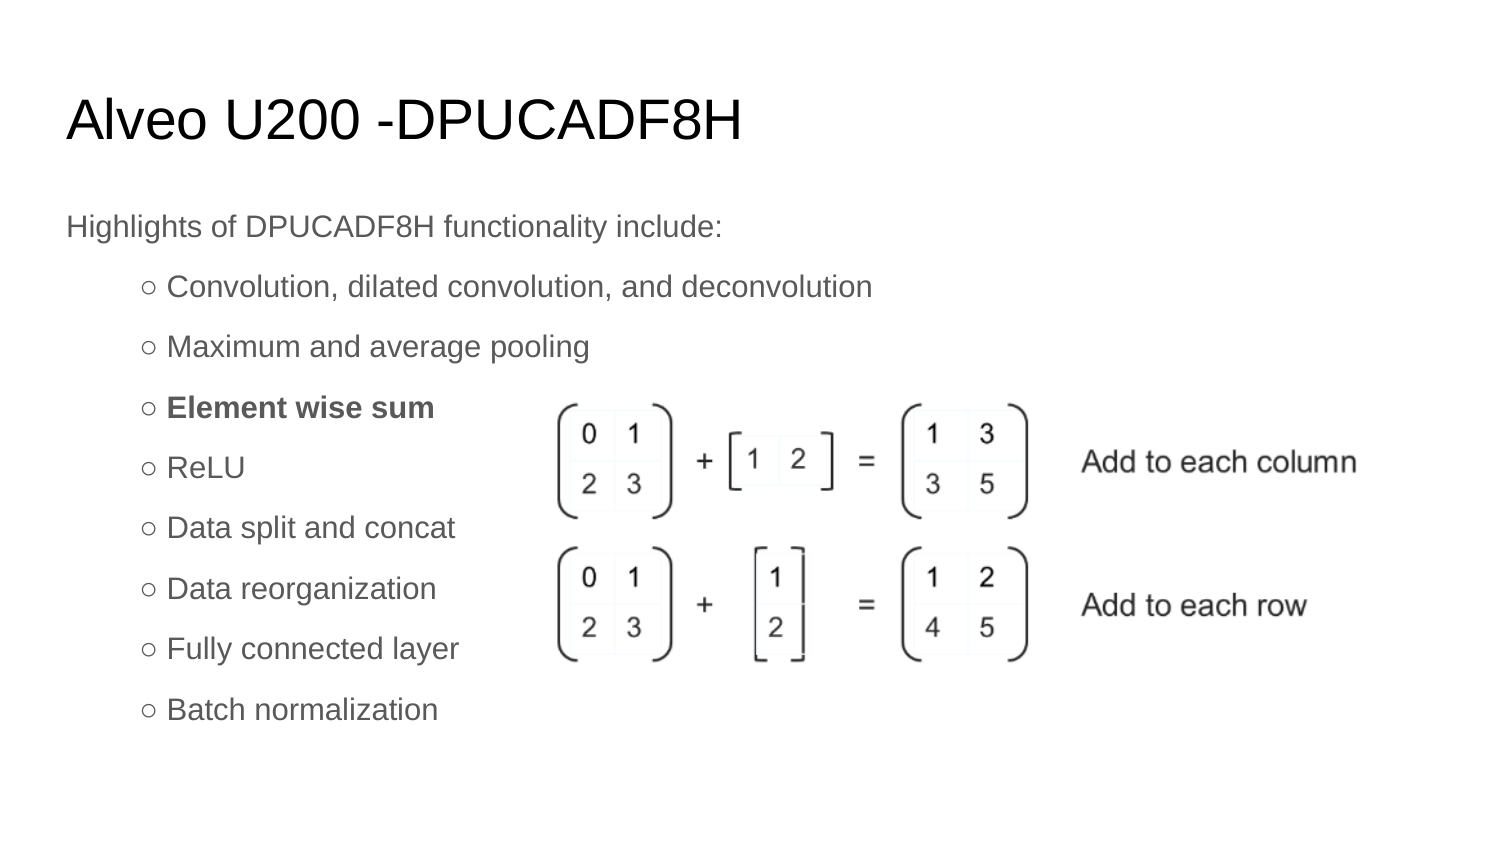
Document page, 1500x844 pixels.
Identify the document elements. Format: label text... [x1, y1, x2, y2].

picture [546, 399, 1366, 668]
list Highlights of DPUCADF8H functionality include: ○ Convolution, dilated convolution, and deconvolution ○ Maximum and average pooling ○ Element wise sum ○ ReLU ○ Data split and concat ○ Data reorganization ○ Fully connected layer ○ Batch normalization [51, 189, 1449, 750]
title Alveo U200 -DPUCADF8H [51, 72, 1449, 167]
